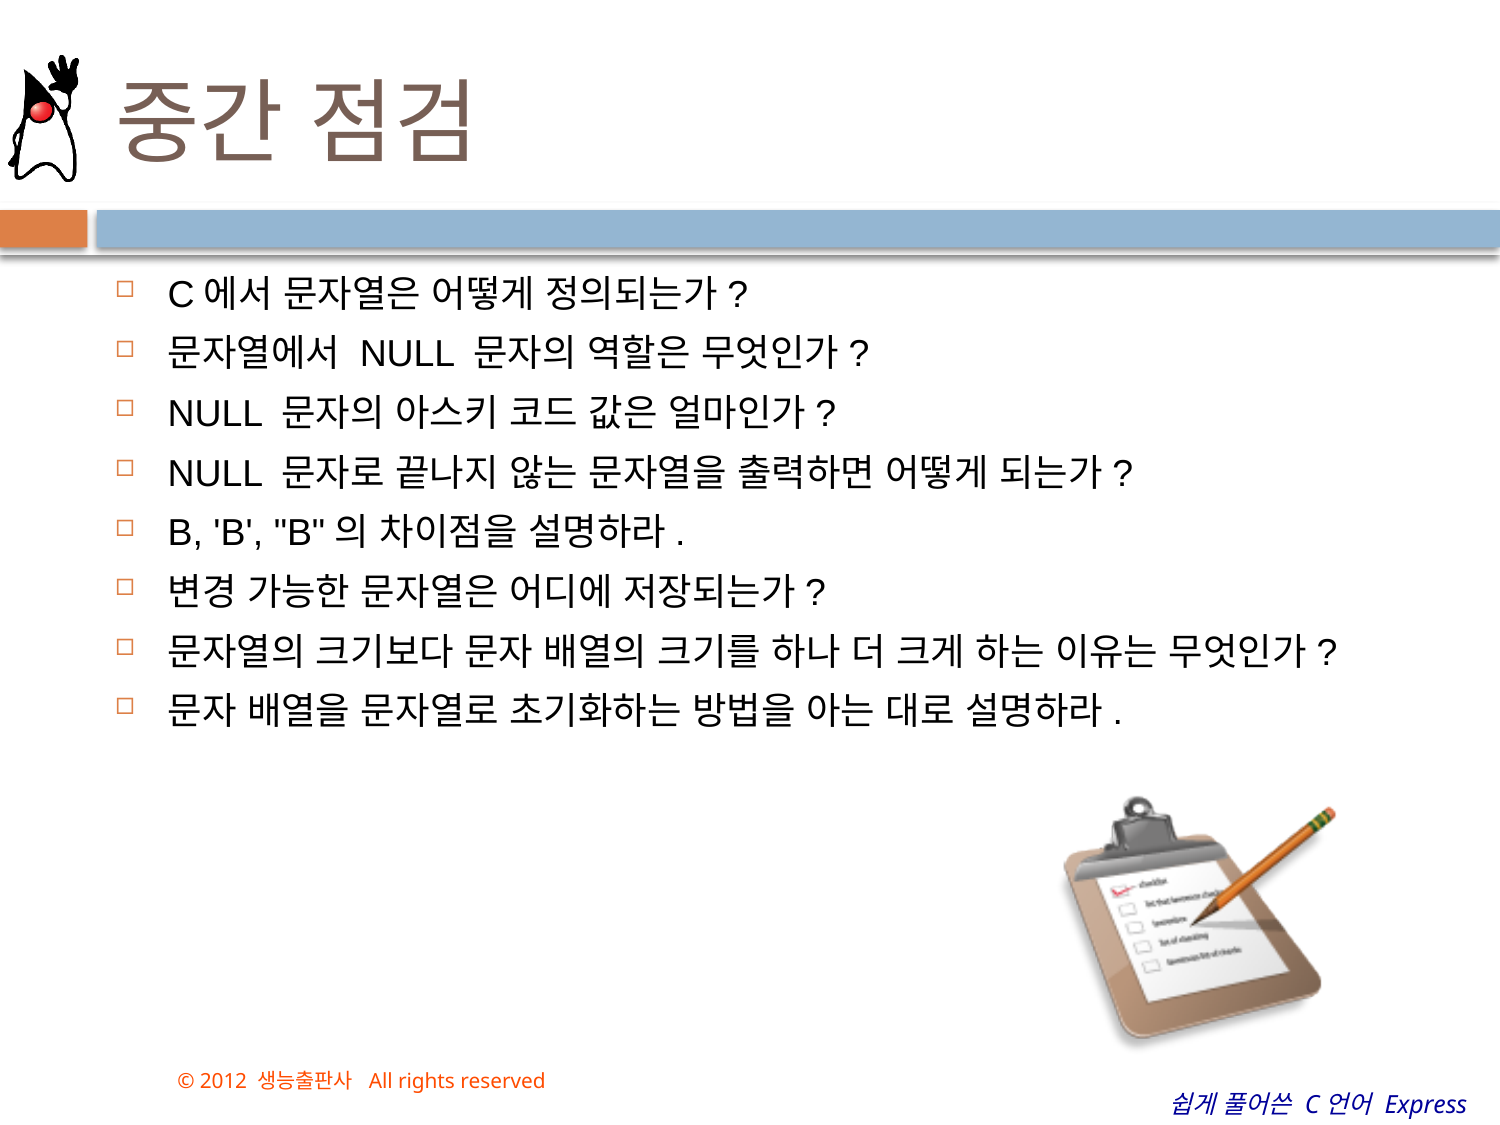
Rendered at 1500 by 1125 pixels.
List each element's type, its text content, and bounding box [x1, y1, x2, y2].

list C에서 문자열은 어떻게 정의되는가? 문자열에서 NULL 문자의 역할은 무엇인가? NULL 문자의 아스키 코드 값은 얼마인가? NULL 문자로 끝나지 않는 문자열을 출력하면 어떻게 되는가? B, 'B', "B"의 차이점을 설명하라. 변경 가능한 문자열은 어디에 저장되는가? 문자열의 크기보다 문자 배열의 크기를 하나 더 크게 하는 이유는 무엇인가? 문자 배열을 문자열로 초기화하는 방법을 아는 대로 설명하라. [100, 499, 1438, 1000]
list C에서 문자열은 어떻게 정의되는가? 문자열에서 NULL 문자의 역할은 무엇인가? NULL 문자의 아스키 코드 값은 얼마인가? NULL 문자로 끝나지 않는 문자열을 출력하면 어떻게 되는가? B, 'B', "B"의 차이점을 설명하라. 변경 가능한 문자열은 어디에 저장되는가? 문자열의 크기보다 문자 배열의 크기를 하나 더 크게 하는 이유는 무엇인가? 문자 배열을 문자열로 초기화하는 방법을 아는 대로 설명하라. [100, 262, 1438, 498]
picture [8, 55, 79, 182]
title 중간 점검 [100, 37, 1438, 200]
picture [1048, 762, 1349, 1064]
